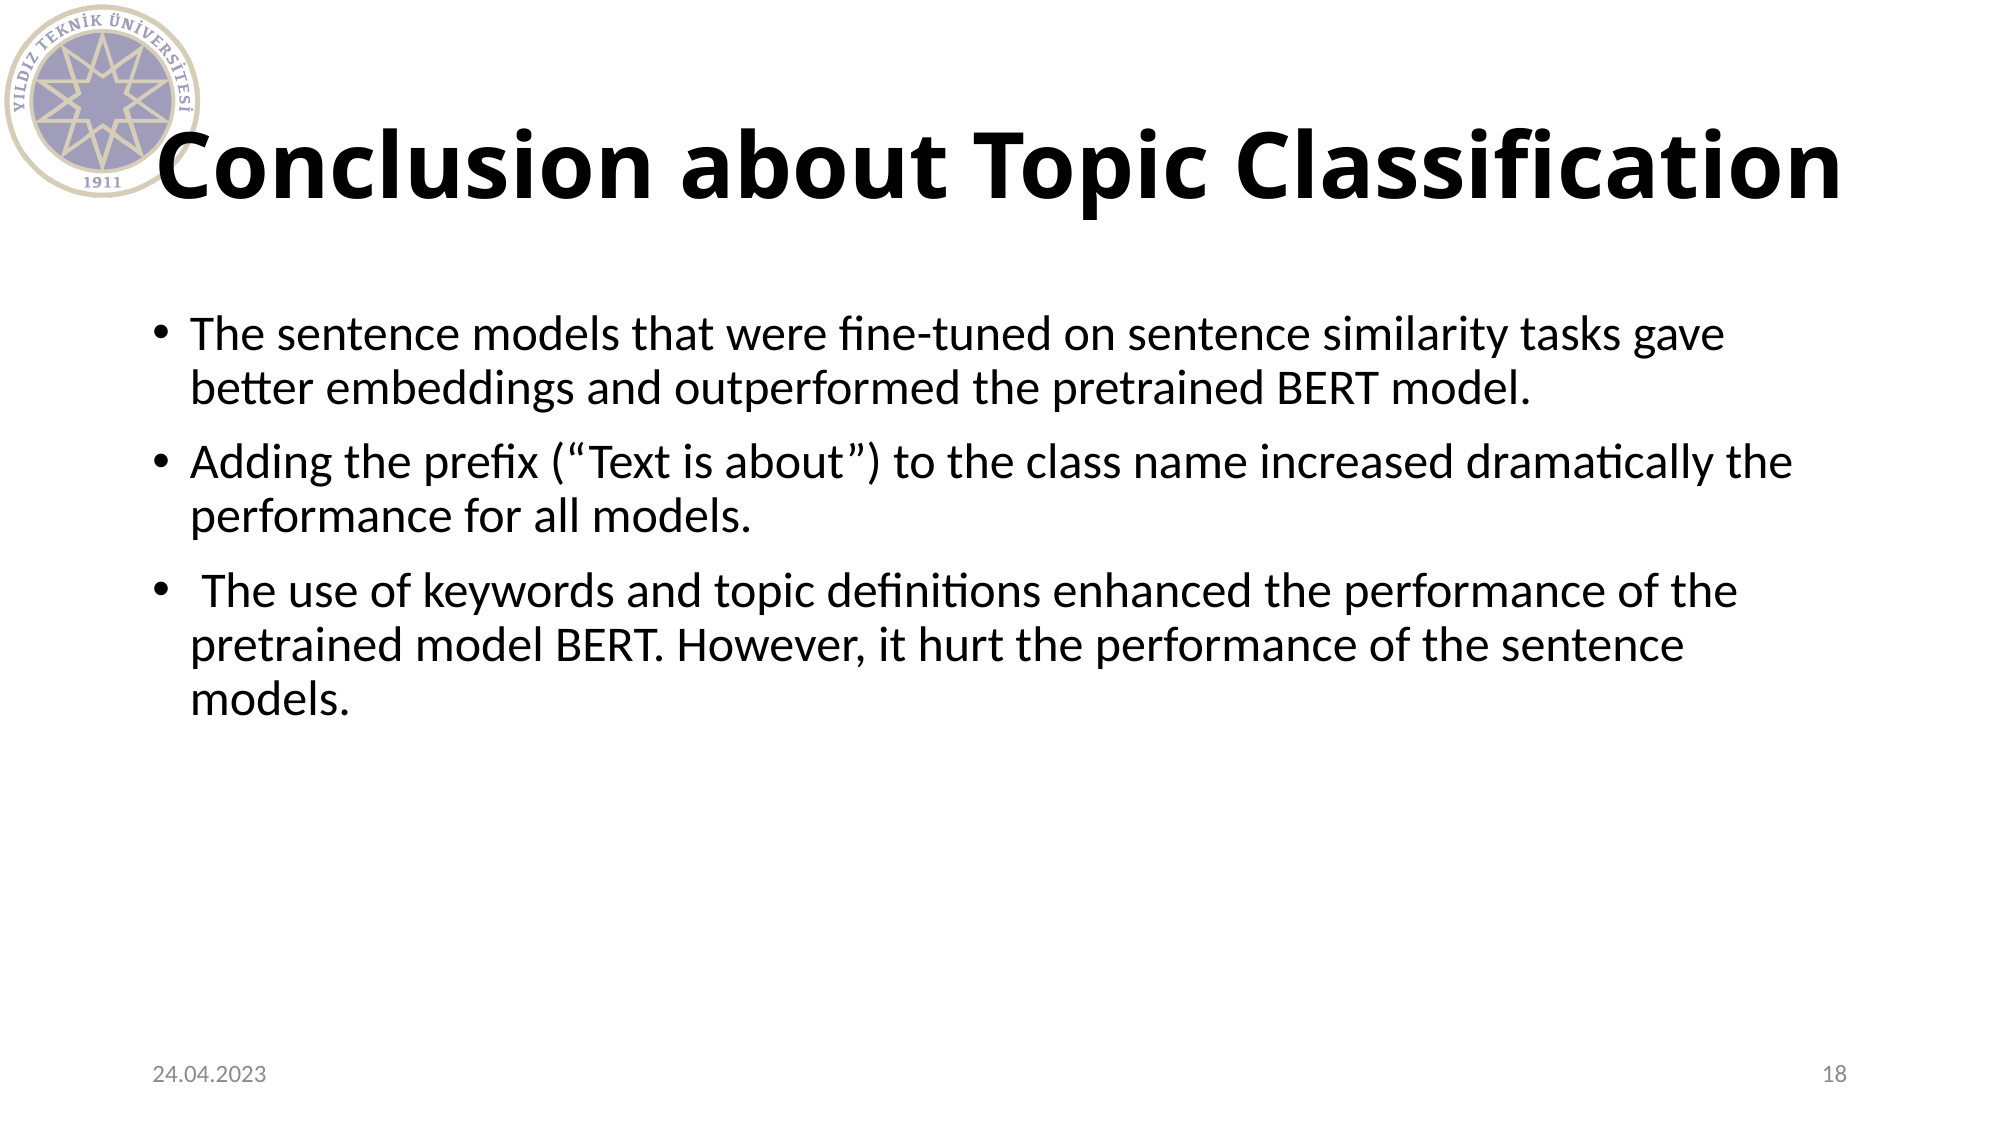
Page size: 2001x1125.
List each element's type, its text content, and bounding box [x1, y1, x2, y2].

title Conclusion about Topic Classification [137, 59, 1863, 278]
list The sentence models that were fine-tuned on sentence similarity tasks gave better embeddings and outperformed the pretrained BERT model. Adding the prefix (“Text is about”) to the class name increased dramatically the performance for all models. The use of keywords and topic definitions enhanced the performance of the pretrained model BERT. However, it hurt the performance of the sentence models. [137, 299, 1863, 1014]
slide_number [137, 1042, 588, 1103]
slide_number 18 [1412, 1042, 1863, 1103]
